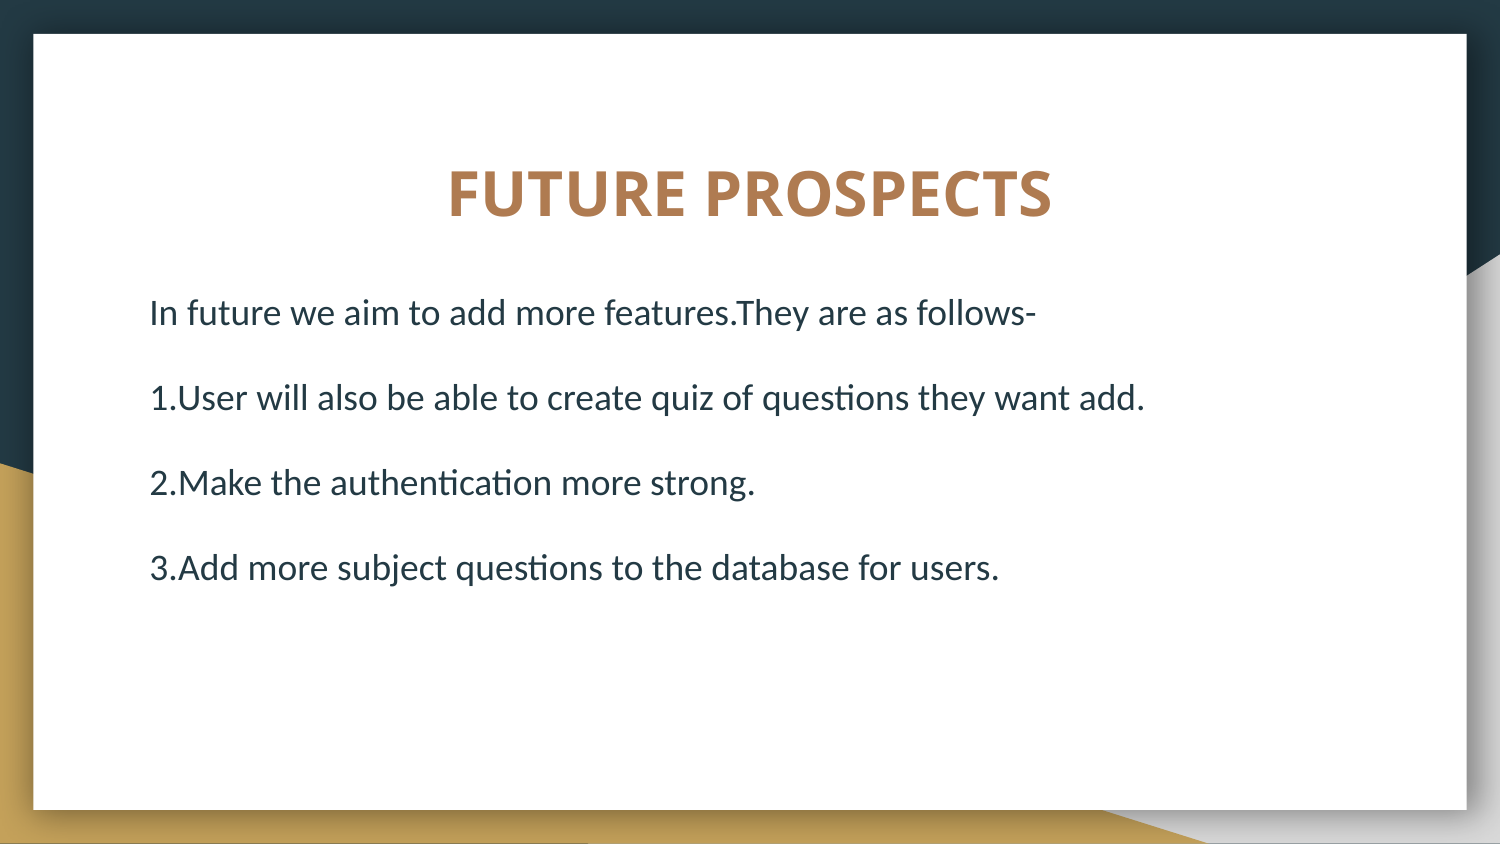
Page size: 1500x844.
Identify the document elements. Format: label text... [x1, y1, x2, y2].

title FUTURE PROSPECTS [134, 138, 1366, 266]
list In future we aim to add more features.They are as follows- 1.User will also be able to create quiz of questions they want add. 2.Make the authentication more strong. 3.Add more subject questions to the database for users. [134, 266, 1366, 729]
